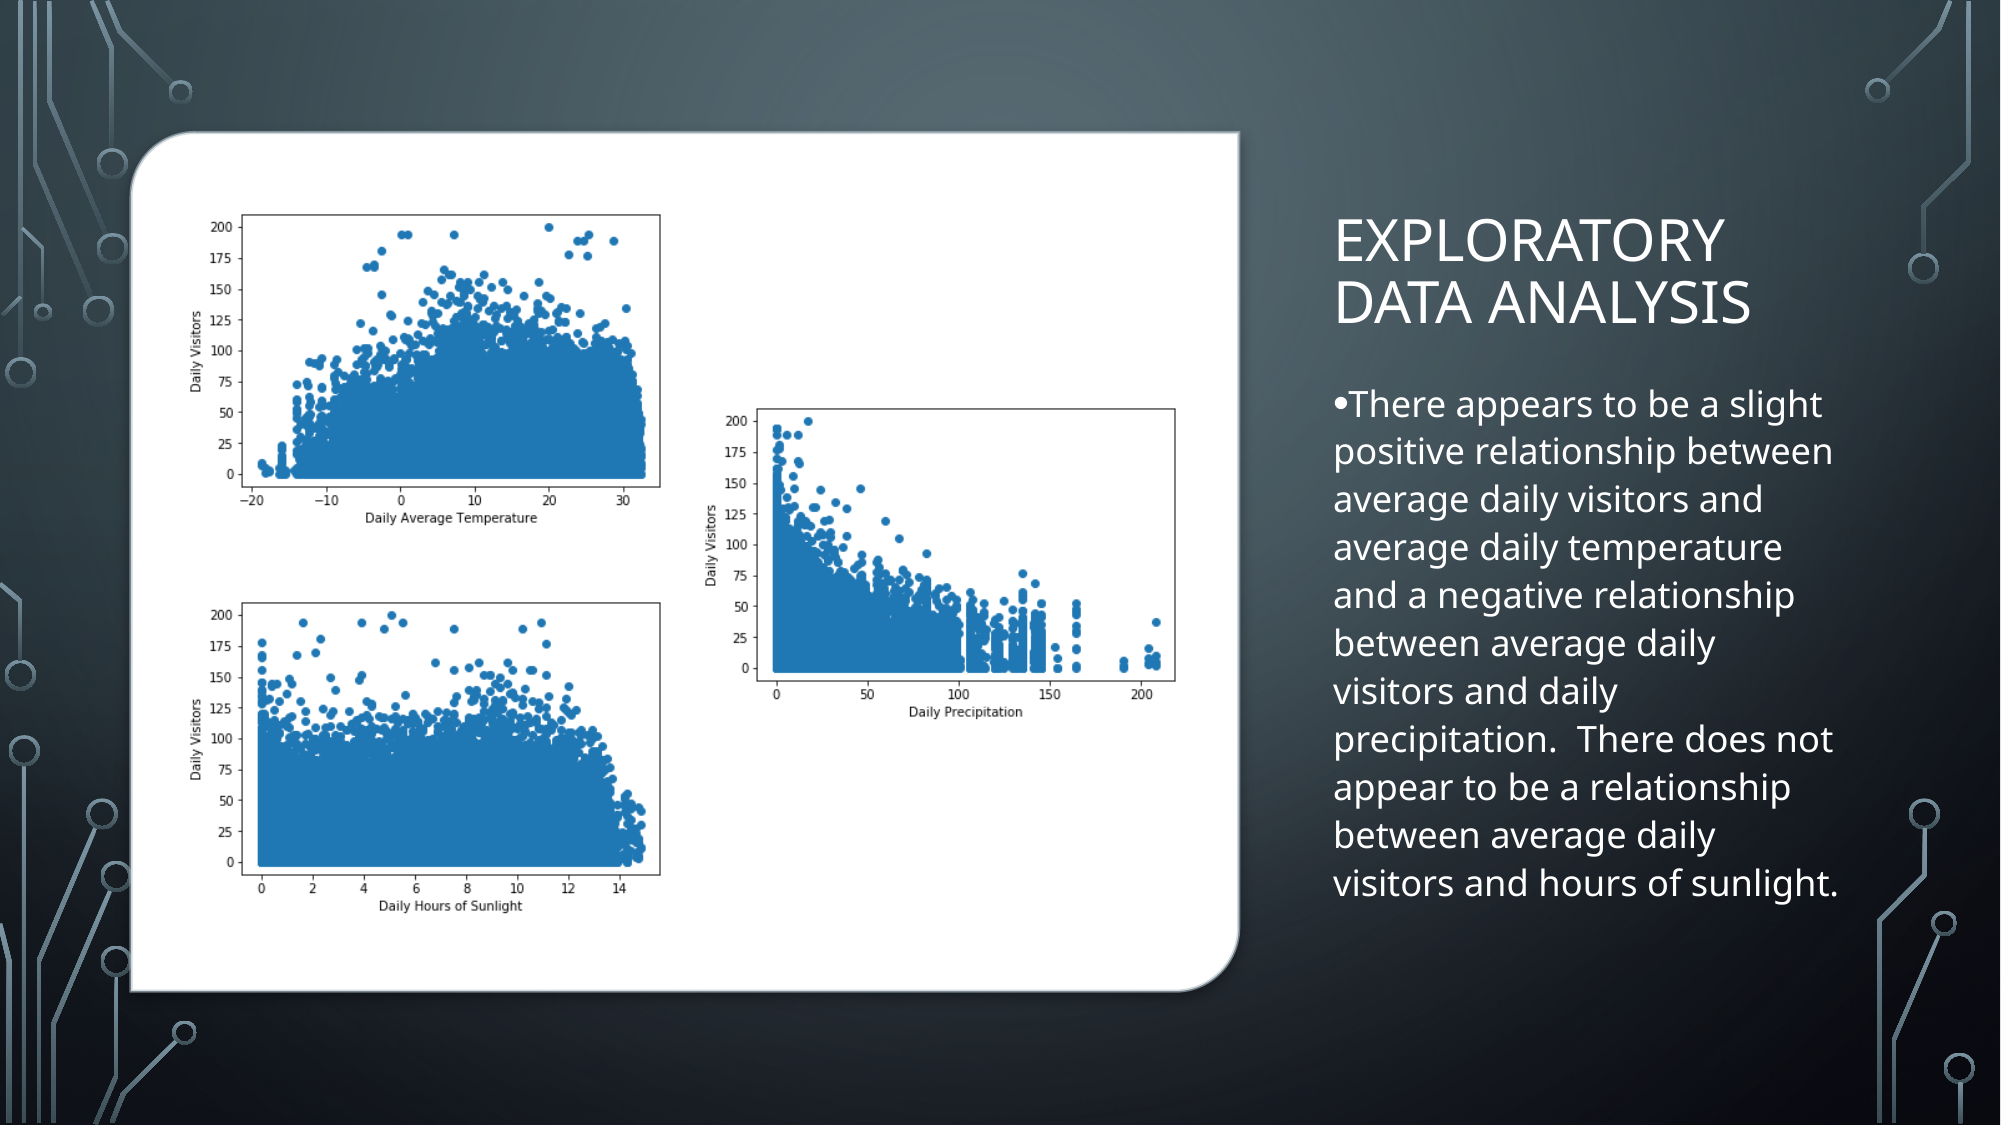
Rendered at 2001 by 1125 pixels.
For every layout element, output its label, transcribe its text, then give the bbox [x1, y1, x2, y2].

picture [698, 396, 1187, 728]
picture [183, 201, 672, 534]
text_box There appears to be a slight positive relationship between average daily visitors and average daily temperature and a negative relationship between average daily visitors and daily precipitation. There does not appear to be a relationship between average daily visitors and hours of sunlight. [1318, 368, 1857, 950]
title Exploratory data analysis [1318, 101, 1857, 344]
text_box [129, 131, 1241, 993]
picture [183, 590, 672, 922]
